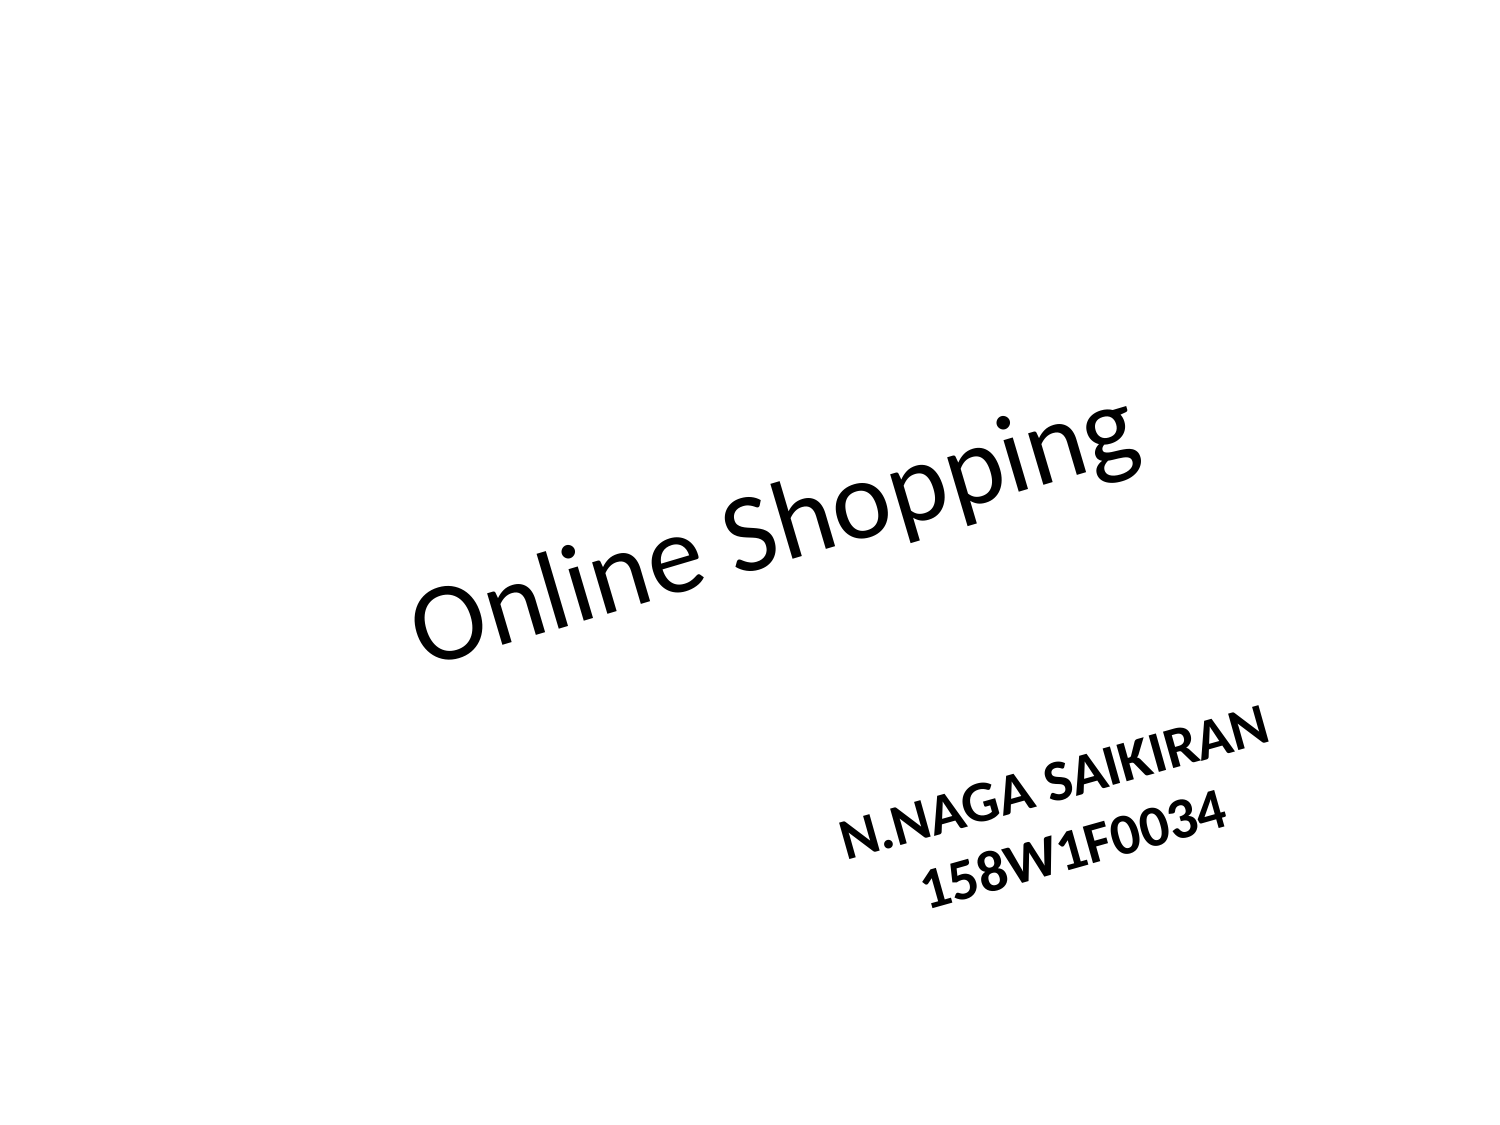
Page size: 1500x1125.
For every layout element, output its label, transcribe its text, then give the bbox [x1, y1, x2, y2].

title Online Shopping [137, 217, 1429, 813]
text_box N.NAGA SAIKIRAN 158W1F0034 [662, 650, 1391, 994]
